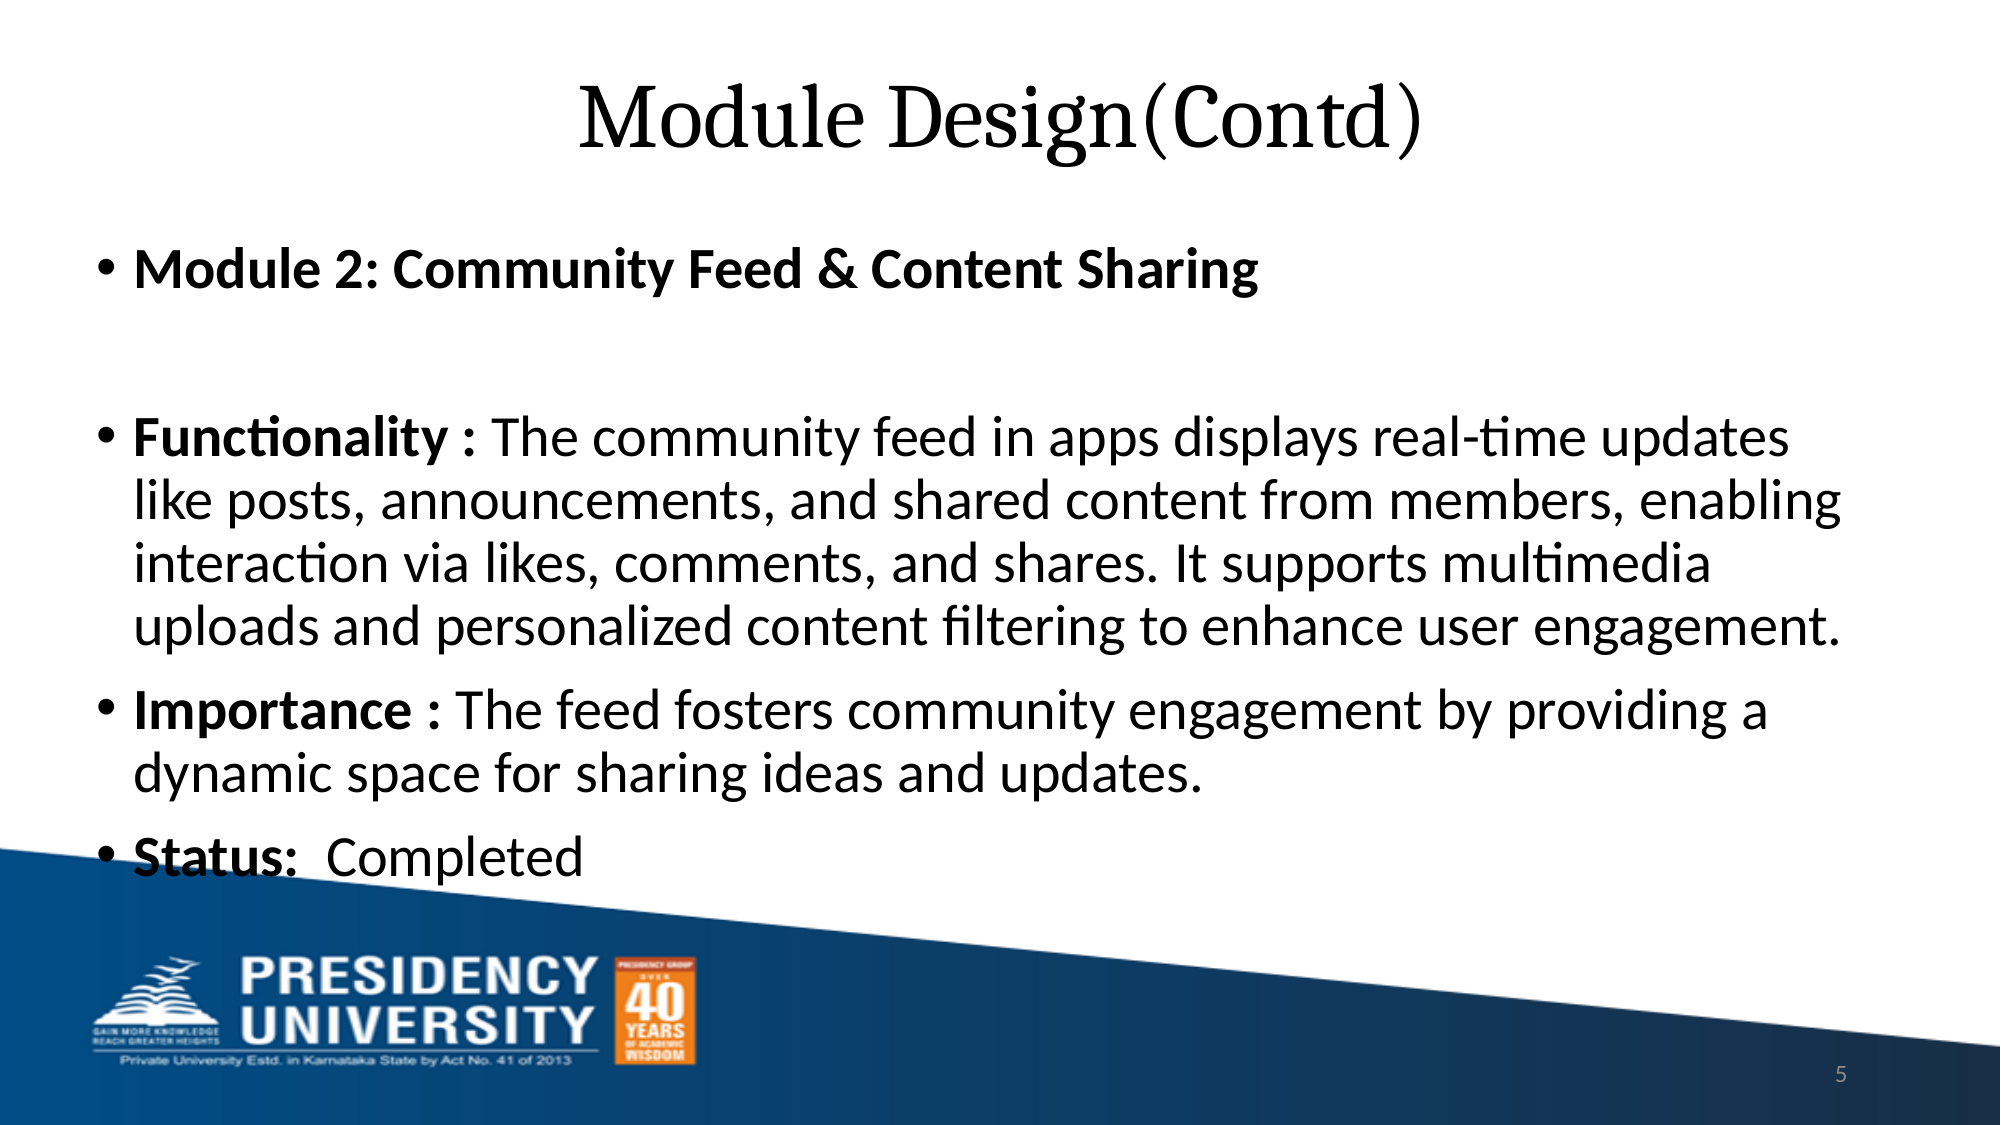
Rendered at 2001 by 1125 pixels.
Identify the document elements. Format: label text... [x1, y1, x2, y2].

slide_number 5 [1412, 1042, 1863, 1103]
picture [0, 845, 2000, 1125]
title Module Design(Contd) [137, 59, 1919, 176]
list Module 2: Community Feed & Content Sharing Functionality : The community feed in apps displays real-time updates like posts, announcements, and shared content from members, enabling interaction via likes, comments, and shares. It supports multimedia uploads and personalized content filtering to enhance user engagement. Importance : The feed fosters community engagement by providing a dynamic space for sharing ideas and updates. Status: Completed [81, 231, 1863, 1014]
